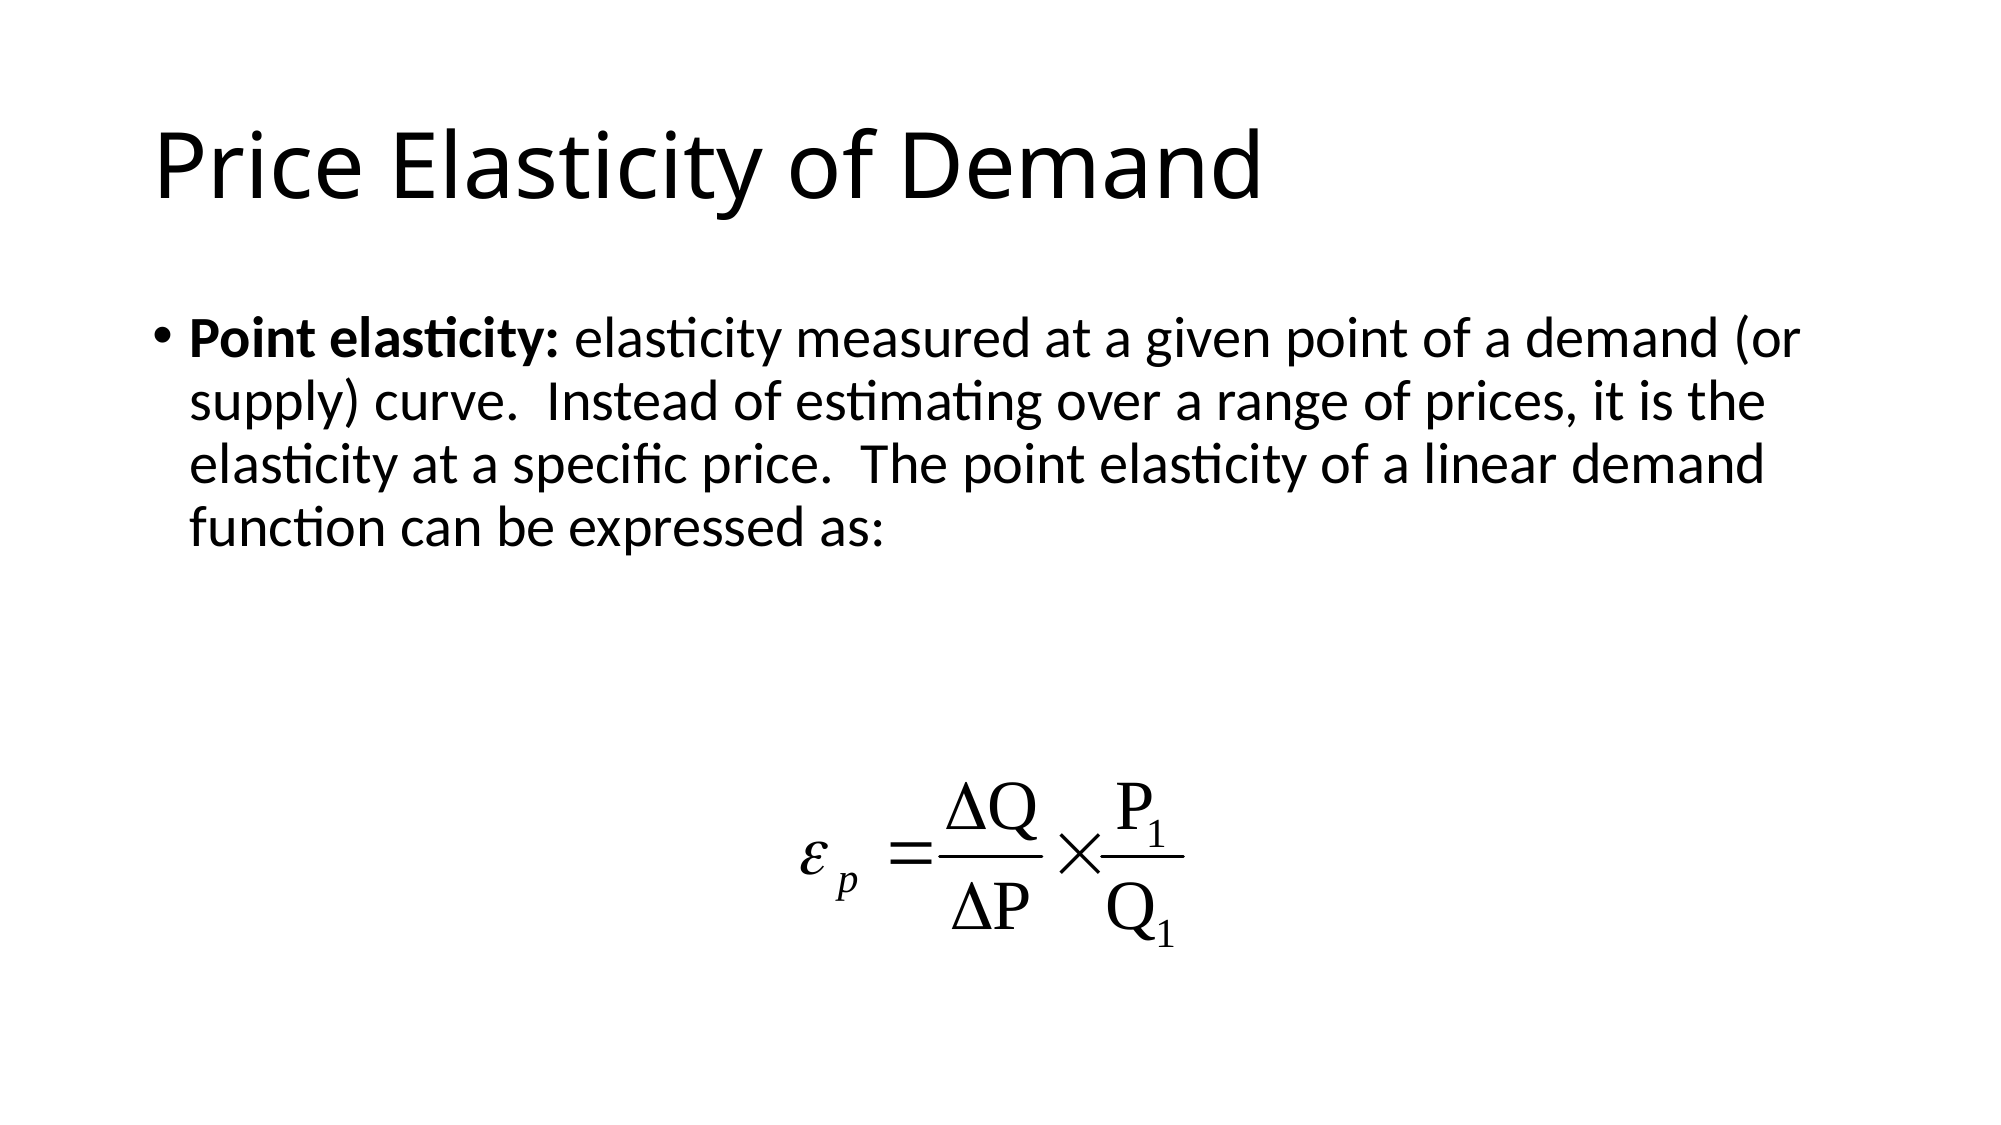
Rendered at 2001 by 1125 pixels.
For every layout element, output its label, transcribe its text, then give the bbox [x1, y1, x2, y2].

list Point elasticity: elasticity measured at a given point of a demand (or supply) curve. Instead of estimating over a range of prices, it is the elasticity at a specific price. The point elasticity of a linear demand function can be expressed as: [137, 299, 1863, 1014]
title Price Elasticity of Demand [137, 59, 1863, 278]
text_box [787, 762, 1200, 963]
